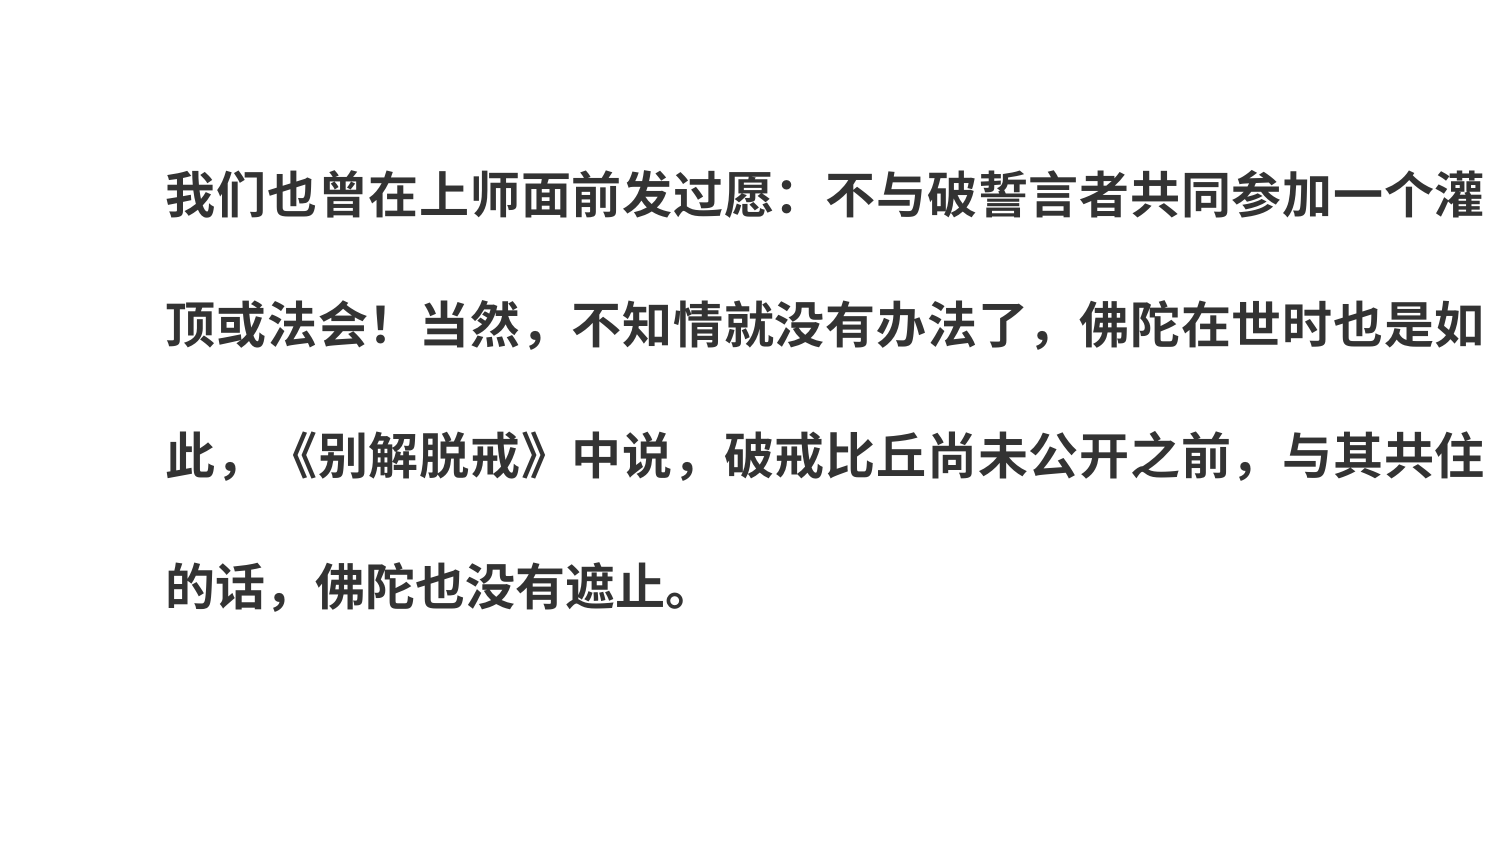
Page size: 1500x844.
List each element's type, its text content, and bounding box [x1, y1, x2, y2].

text_box 我们也曾在上师面前发过愿：不与破誓言者共同参加一个灌顶或法会！当然，不知情就没有办法了，佛陀在世时也是如此，《别解脱戒》中说，破戒比丘尚未公开之前，与其共住的话，佛陀也没有遮止。 [150, 77, 1500, 791]
